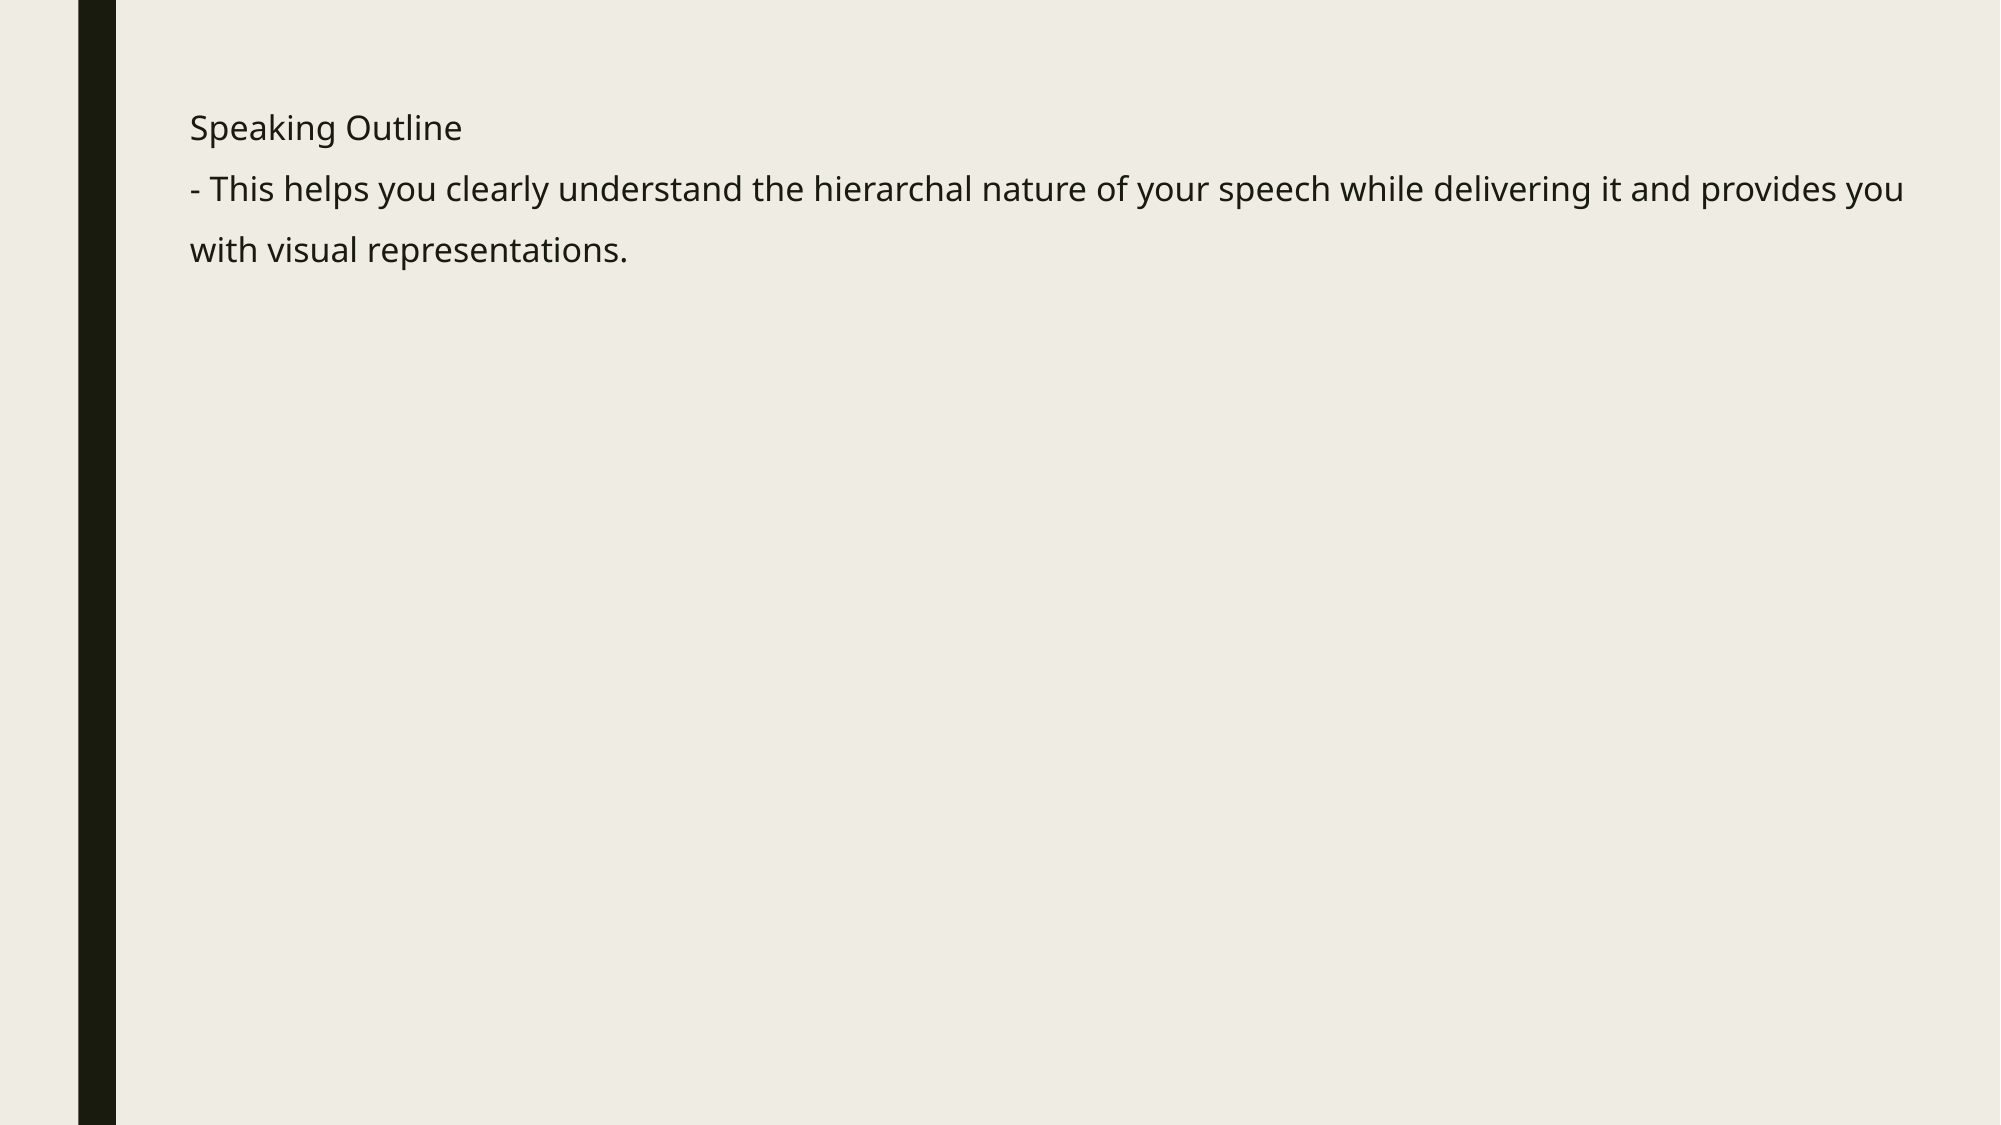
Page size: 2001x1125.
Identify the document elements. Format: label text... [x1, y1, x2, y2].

title Speaking Outline - This helps you clearly understand the hierarchal nature of your speech while delivering it and provides you with visual representations. [174, 78, 1928, 323]
